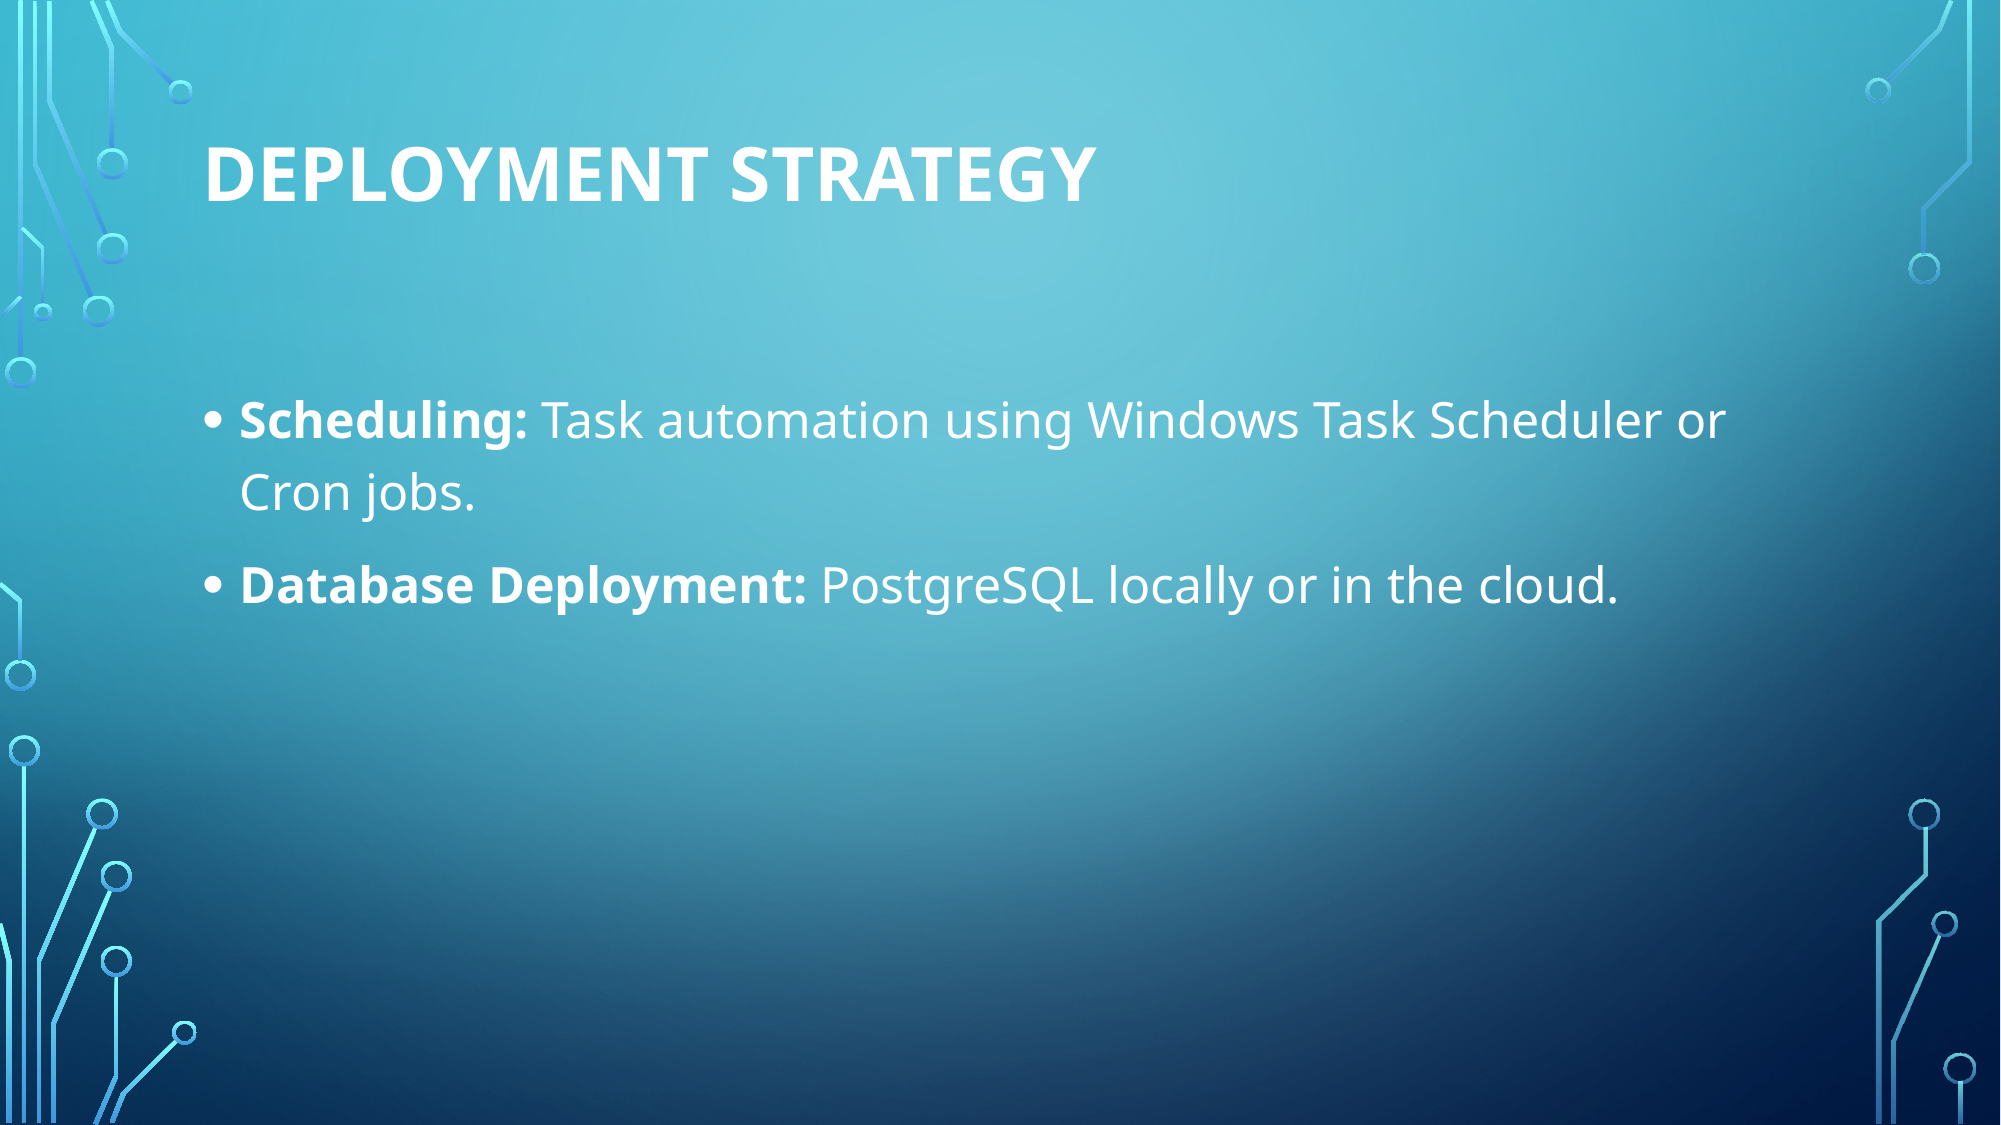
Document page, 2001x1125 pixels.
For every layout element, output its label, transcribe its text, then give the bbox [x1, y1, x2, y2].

list Scheduling: Task automation using Windows Task Scheduler or Cron jobs. Database Deployment: PostgreSQL locally or in the cloud. [187, 369, 1813, 950]
title Deployment Strategy [187, 101, 1813, 344]
